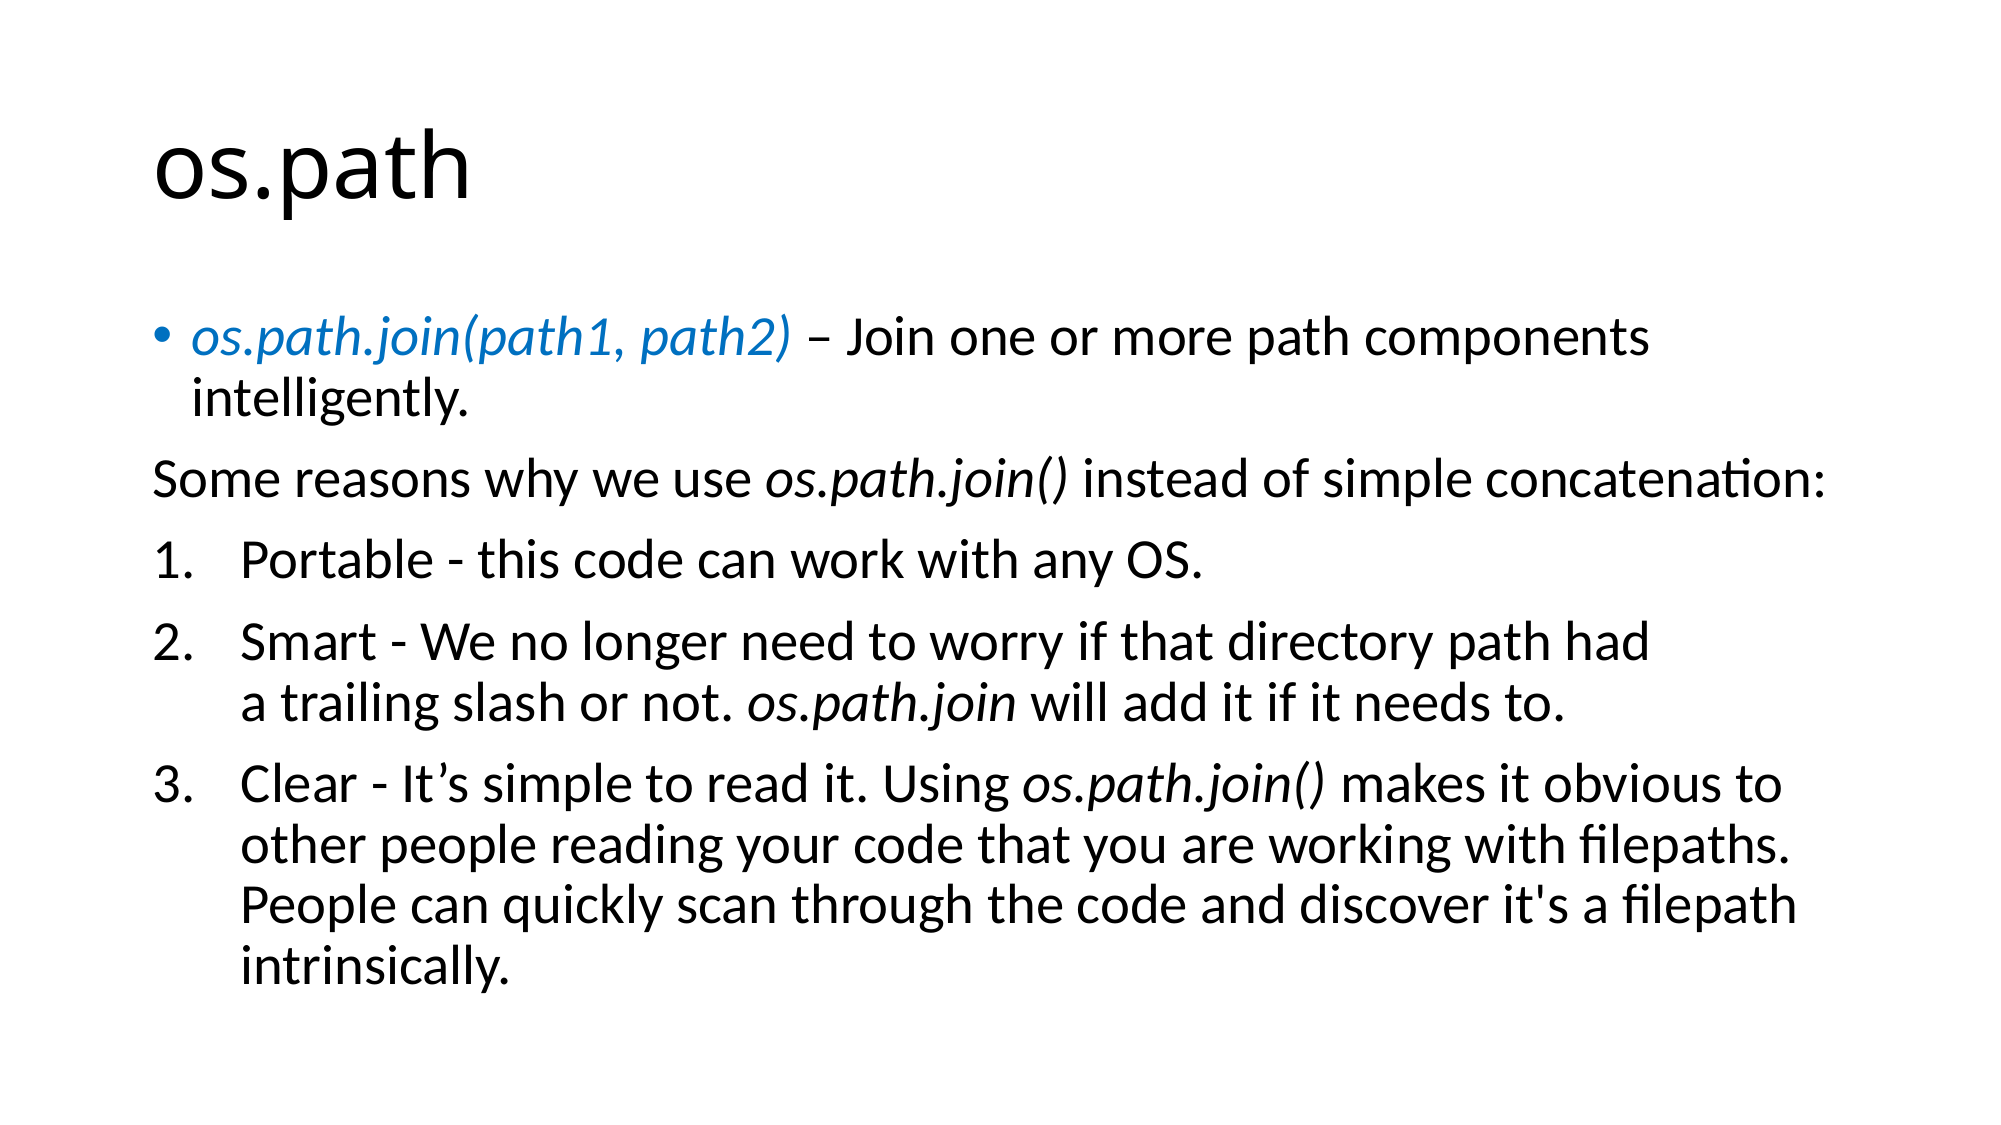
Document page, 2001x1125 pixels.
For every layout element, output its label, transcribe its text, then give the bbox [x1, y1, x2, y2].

list os.path.join(path1, path2) – Join one or more path components intelligently. Some reasons why we use os.path.join() instead of simple concatenation: Portable - this code can work with any OS. Smart - We no longer need to worry if that directory path had a trailing slash or not. os.path.join will add it if it needs to. Clear - It’s simple to read it. Using os.path.join() makes it obvious to other people reading your code that you are working with filepaths. People can quickly scan through the code and discover it's a filepath intrinsically. [137, 299, 1863, 1014]
title os.path [137, 59, 1863, 278]
